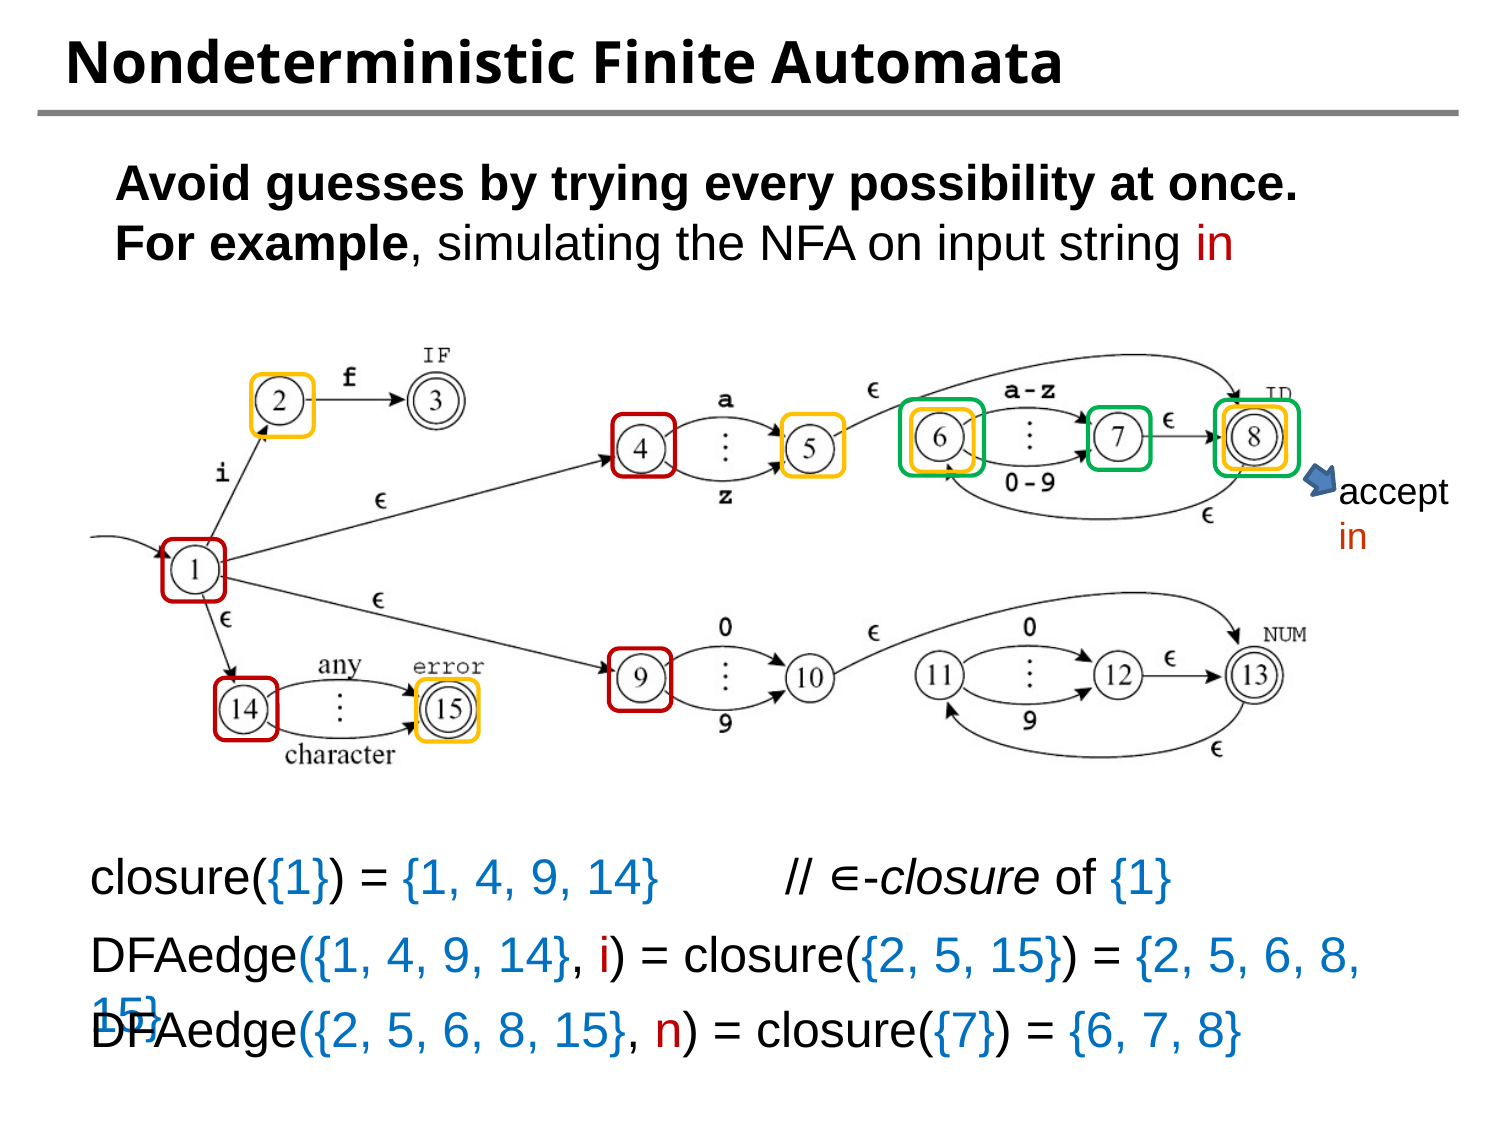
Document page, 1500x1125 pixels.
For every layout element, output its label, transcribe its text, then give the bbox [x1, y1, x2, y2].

text_box accept in [1323, 459, 1477, 565]
text_box DFAedge({1, 4, 9, 14}, i) = closure({2, 5, 15}) = {2, 5, 6, 8, 15} [74, 914, 1463, 1050]
text_box [1316, 463, 1323, 497]
text_box closure({1}) = {1, 4, 9, 14} // ∊-closure of {1} [75, 836, 1288, 912]
text_box Avoid guesses by trying every possibility at once. For example, simulating the NFA on input string in [99, 142, 1382, 278]
picture [87, 343, 1313, 772]
title Nondeterministic Finite Automata [64, 25, 1088, 97]
text_box DFAedge({2, 5, 6, 8, 15}, n) = closure({7}) = {6, 7, 8} [75, 990, 1337, 1066]
